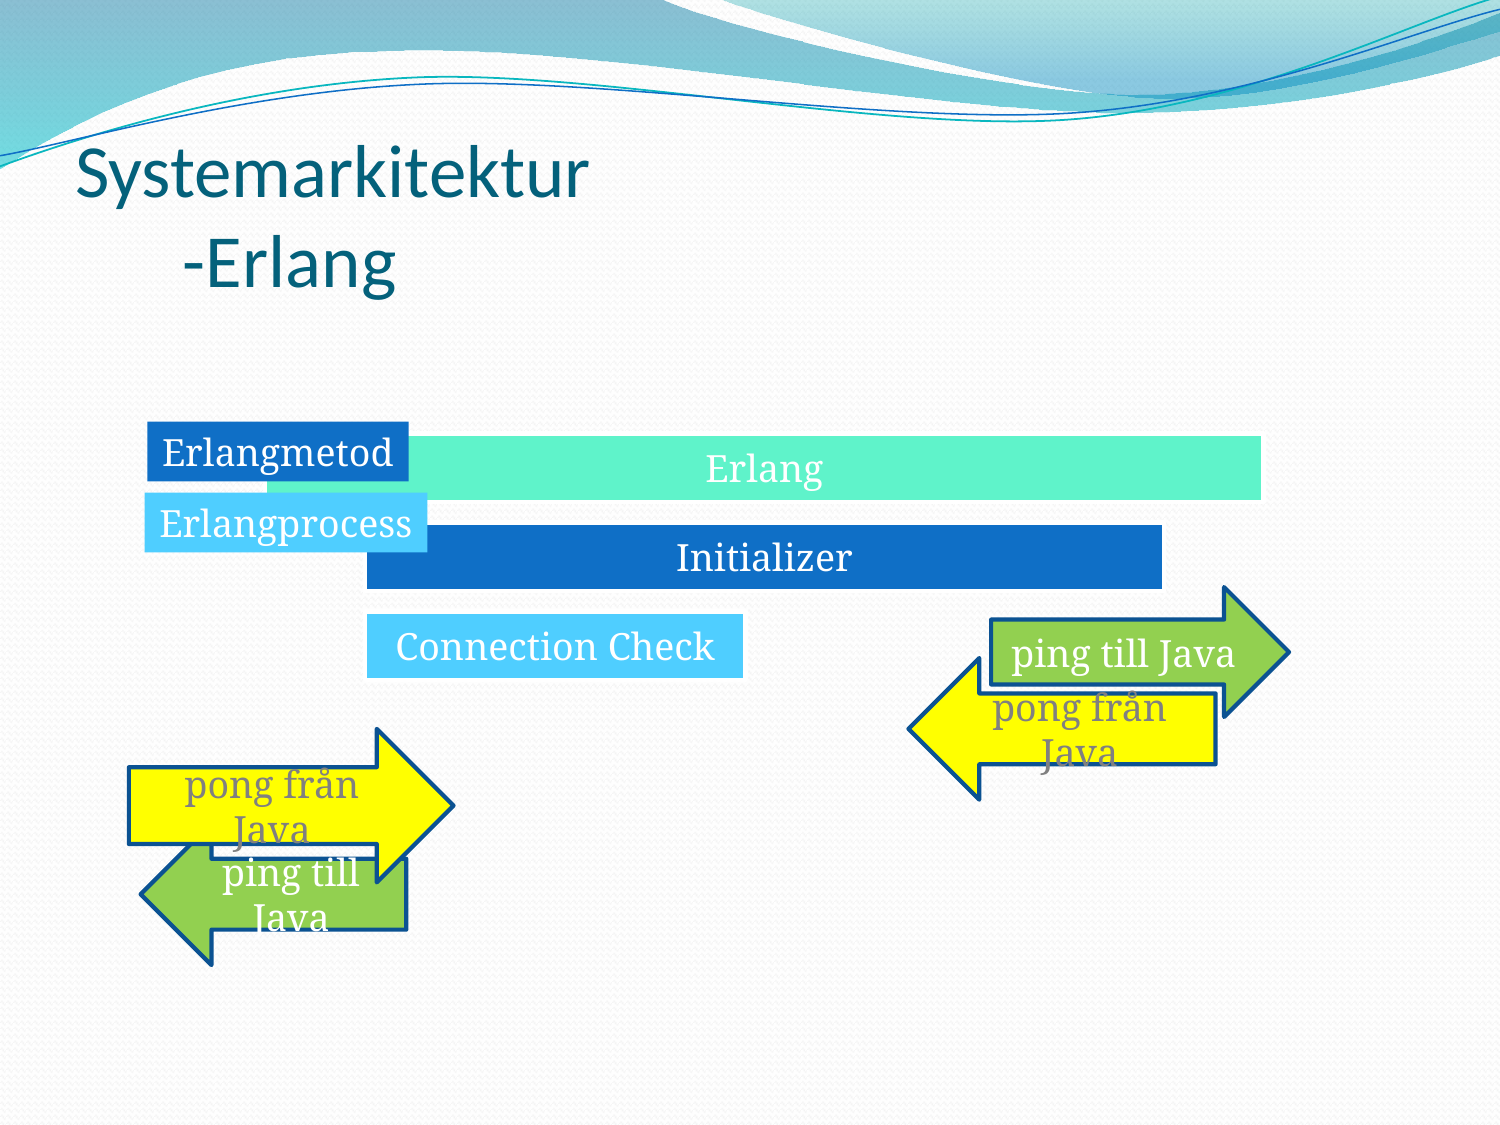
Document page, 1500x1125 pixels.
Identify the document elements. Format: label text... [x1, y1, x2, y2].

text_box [140, 433, 1389, 948]
title Systemarkitektur -Erlang [75, 115, 1438, 303]
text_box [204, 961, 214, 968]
text_box Erlangmetod [147, 421, 409, 432]
text_box pong från Java [126, 765, 133, 847]
